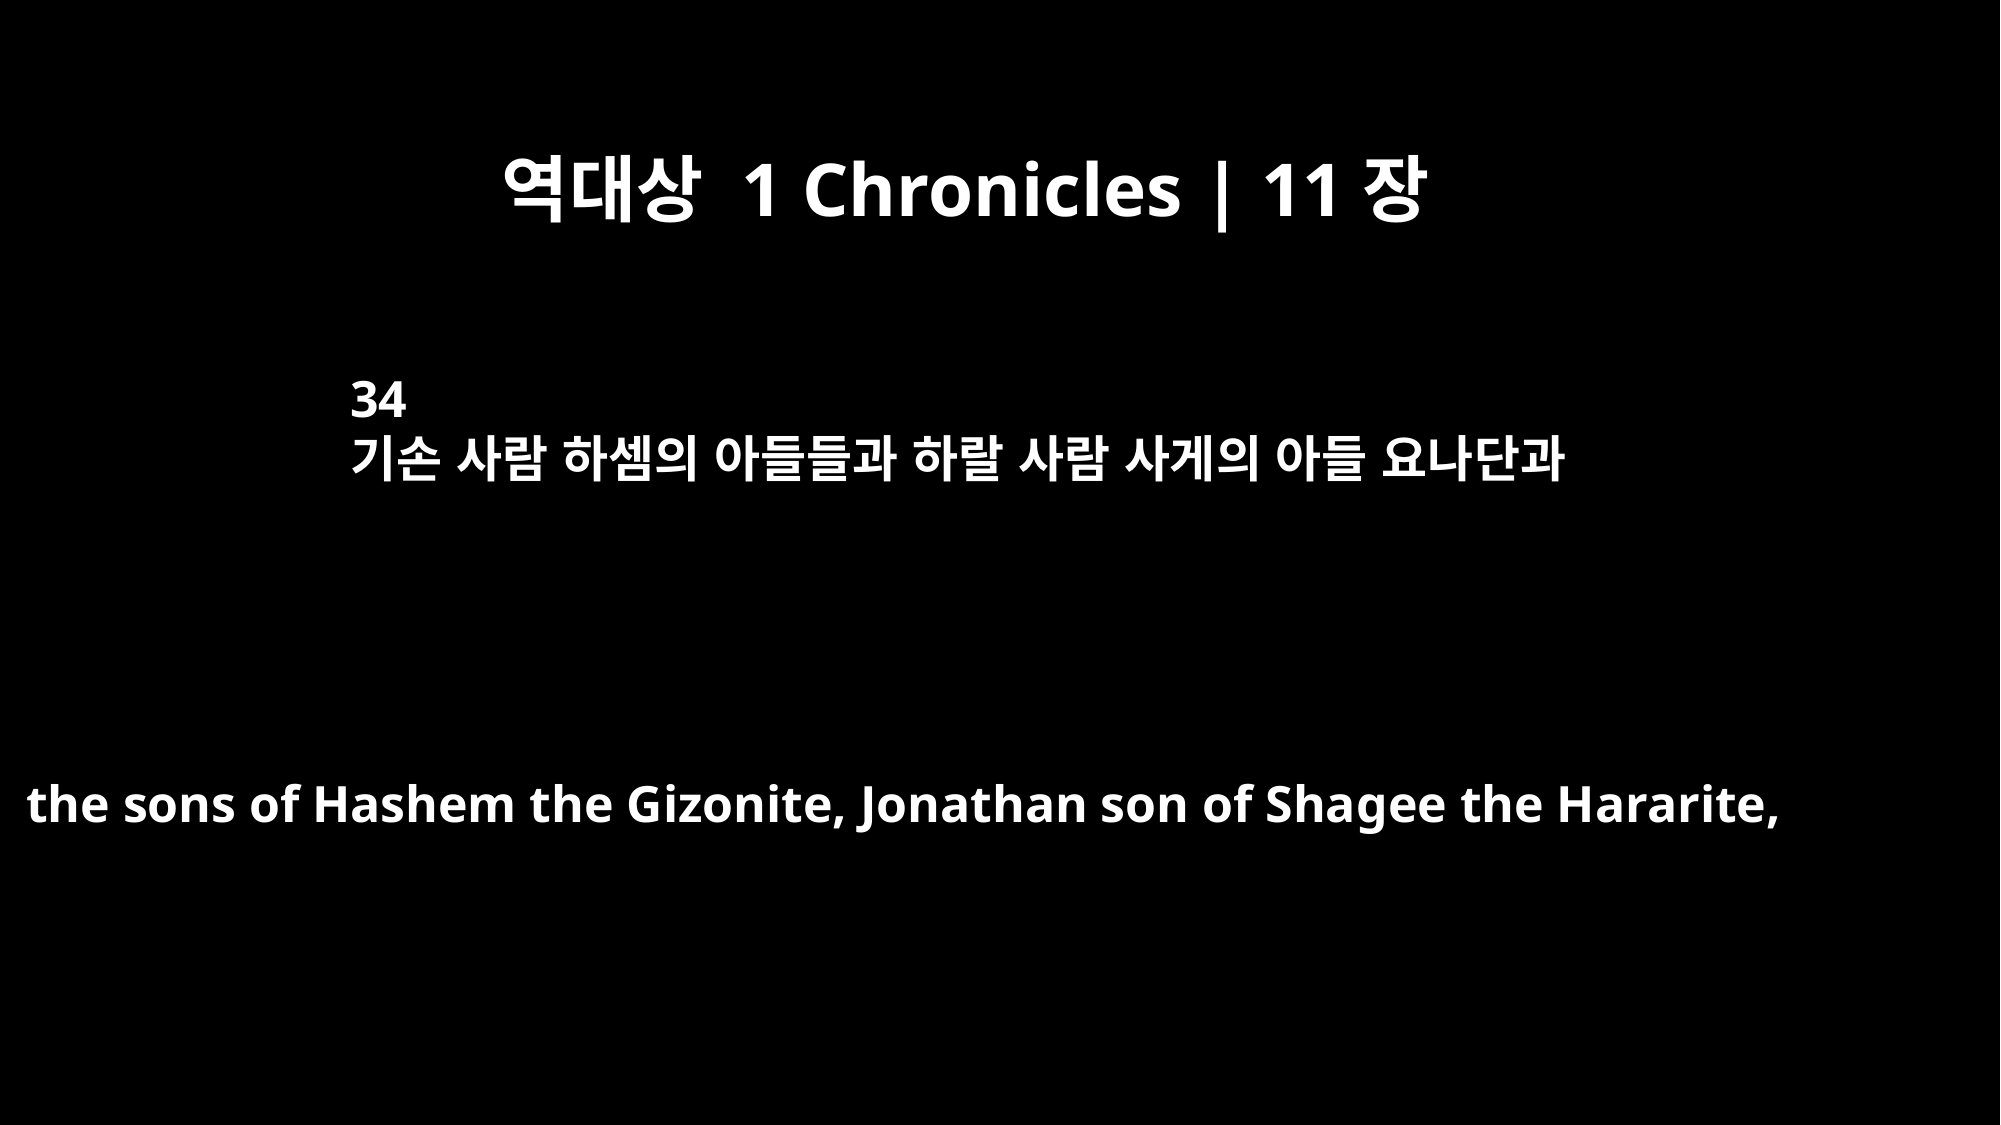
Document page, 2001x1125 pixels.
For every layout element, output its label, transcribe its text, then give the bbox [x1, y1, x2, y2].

text_box 34 기손 사람 하셈의 아들들과 하랄 사람 사게의 아들 요나단과 [335, 359, 1582, 495]
text_box the sons of Hashem the Gizonite, Jonathan son of Shagee the Hararite, [11, 764, 1797, 840]
text_box 역대상 1 Chronicles | 11장 [487, 136, 1445, 239]
